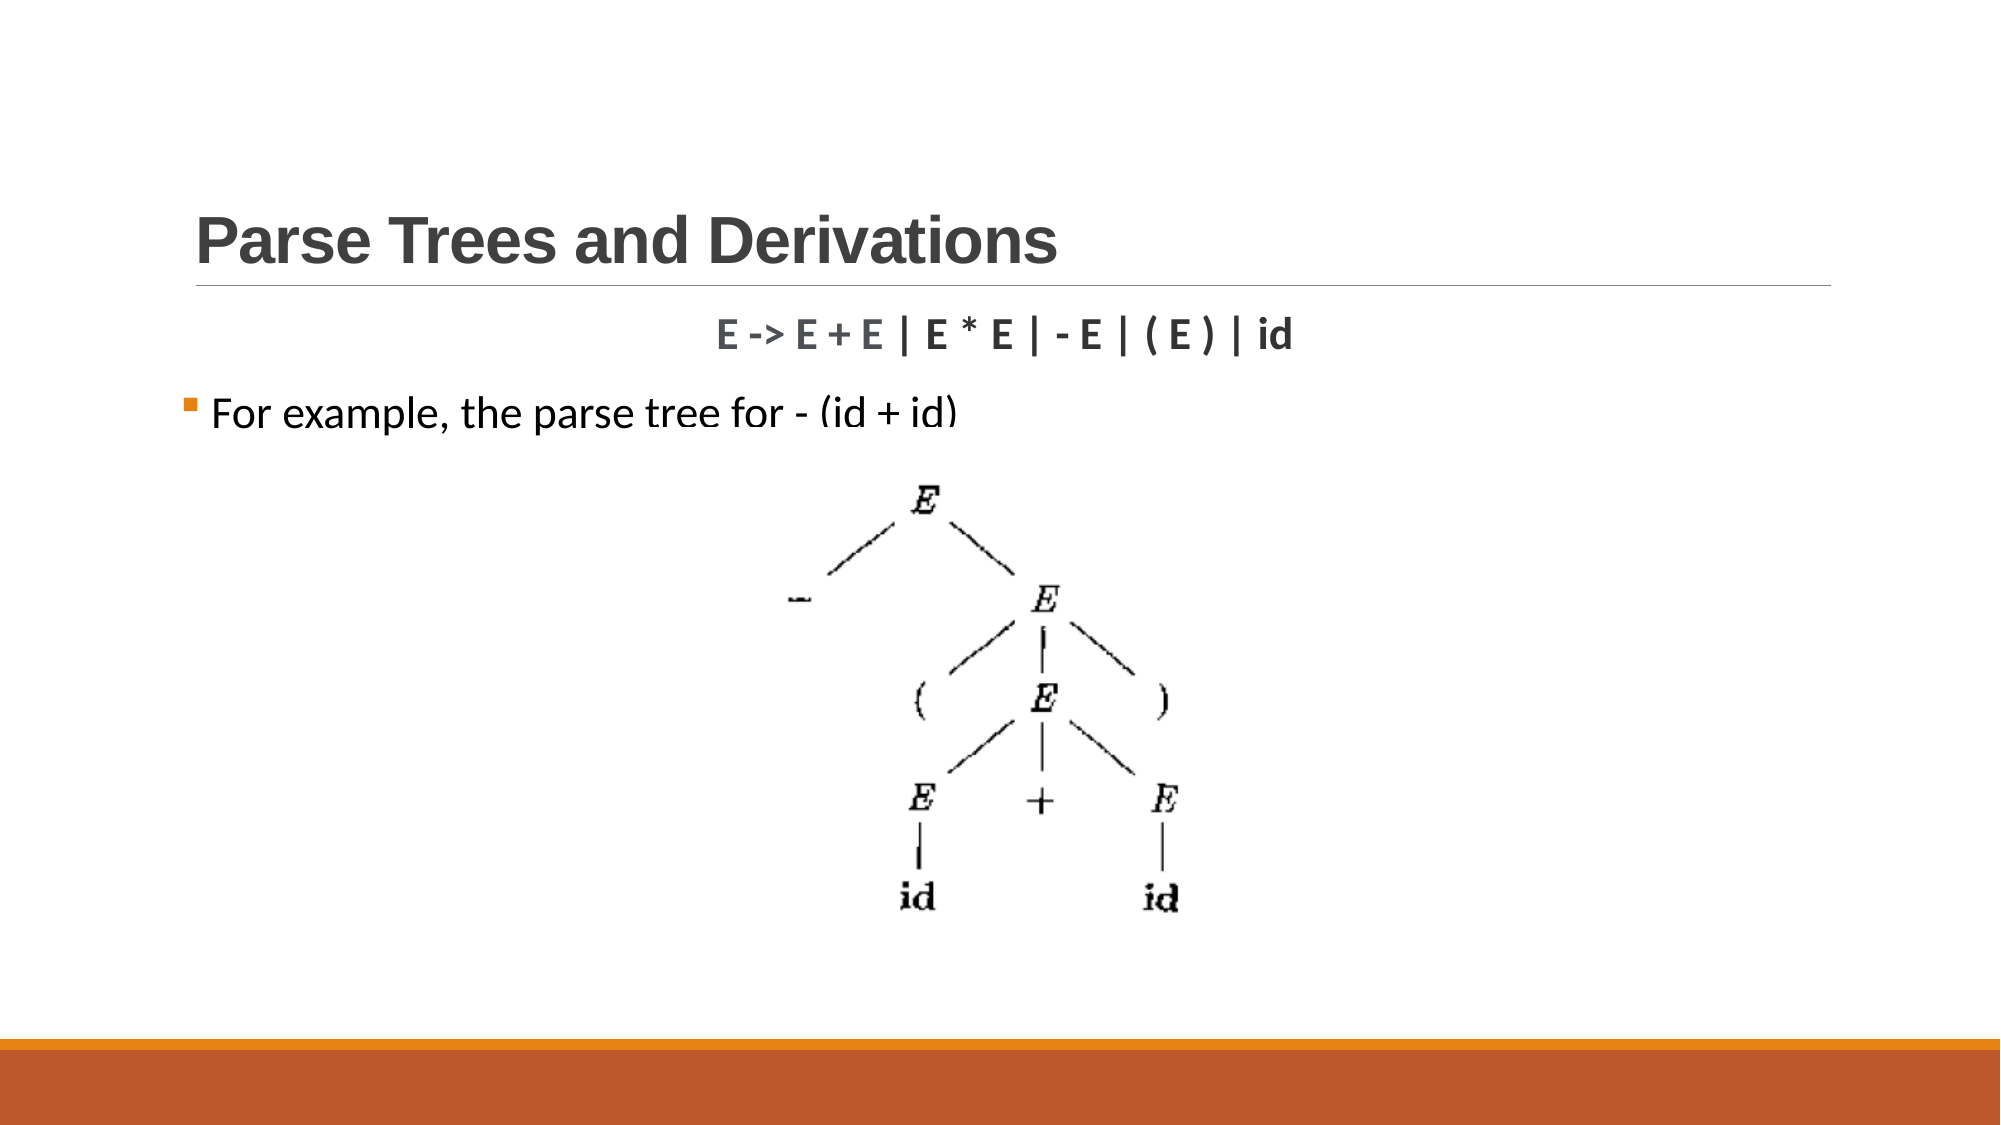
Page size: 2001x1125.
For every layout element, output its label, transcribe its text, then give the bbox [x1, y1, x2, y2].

list E -> E + E | E * E | - E | ( E ) | id For example, the parse tree for - (id + id) [180, 302, 1830, 963]
picture [642, 427, 1368, 964]
title Parse Trees and Derivations [180, 47, 1830, 285]
